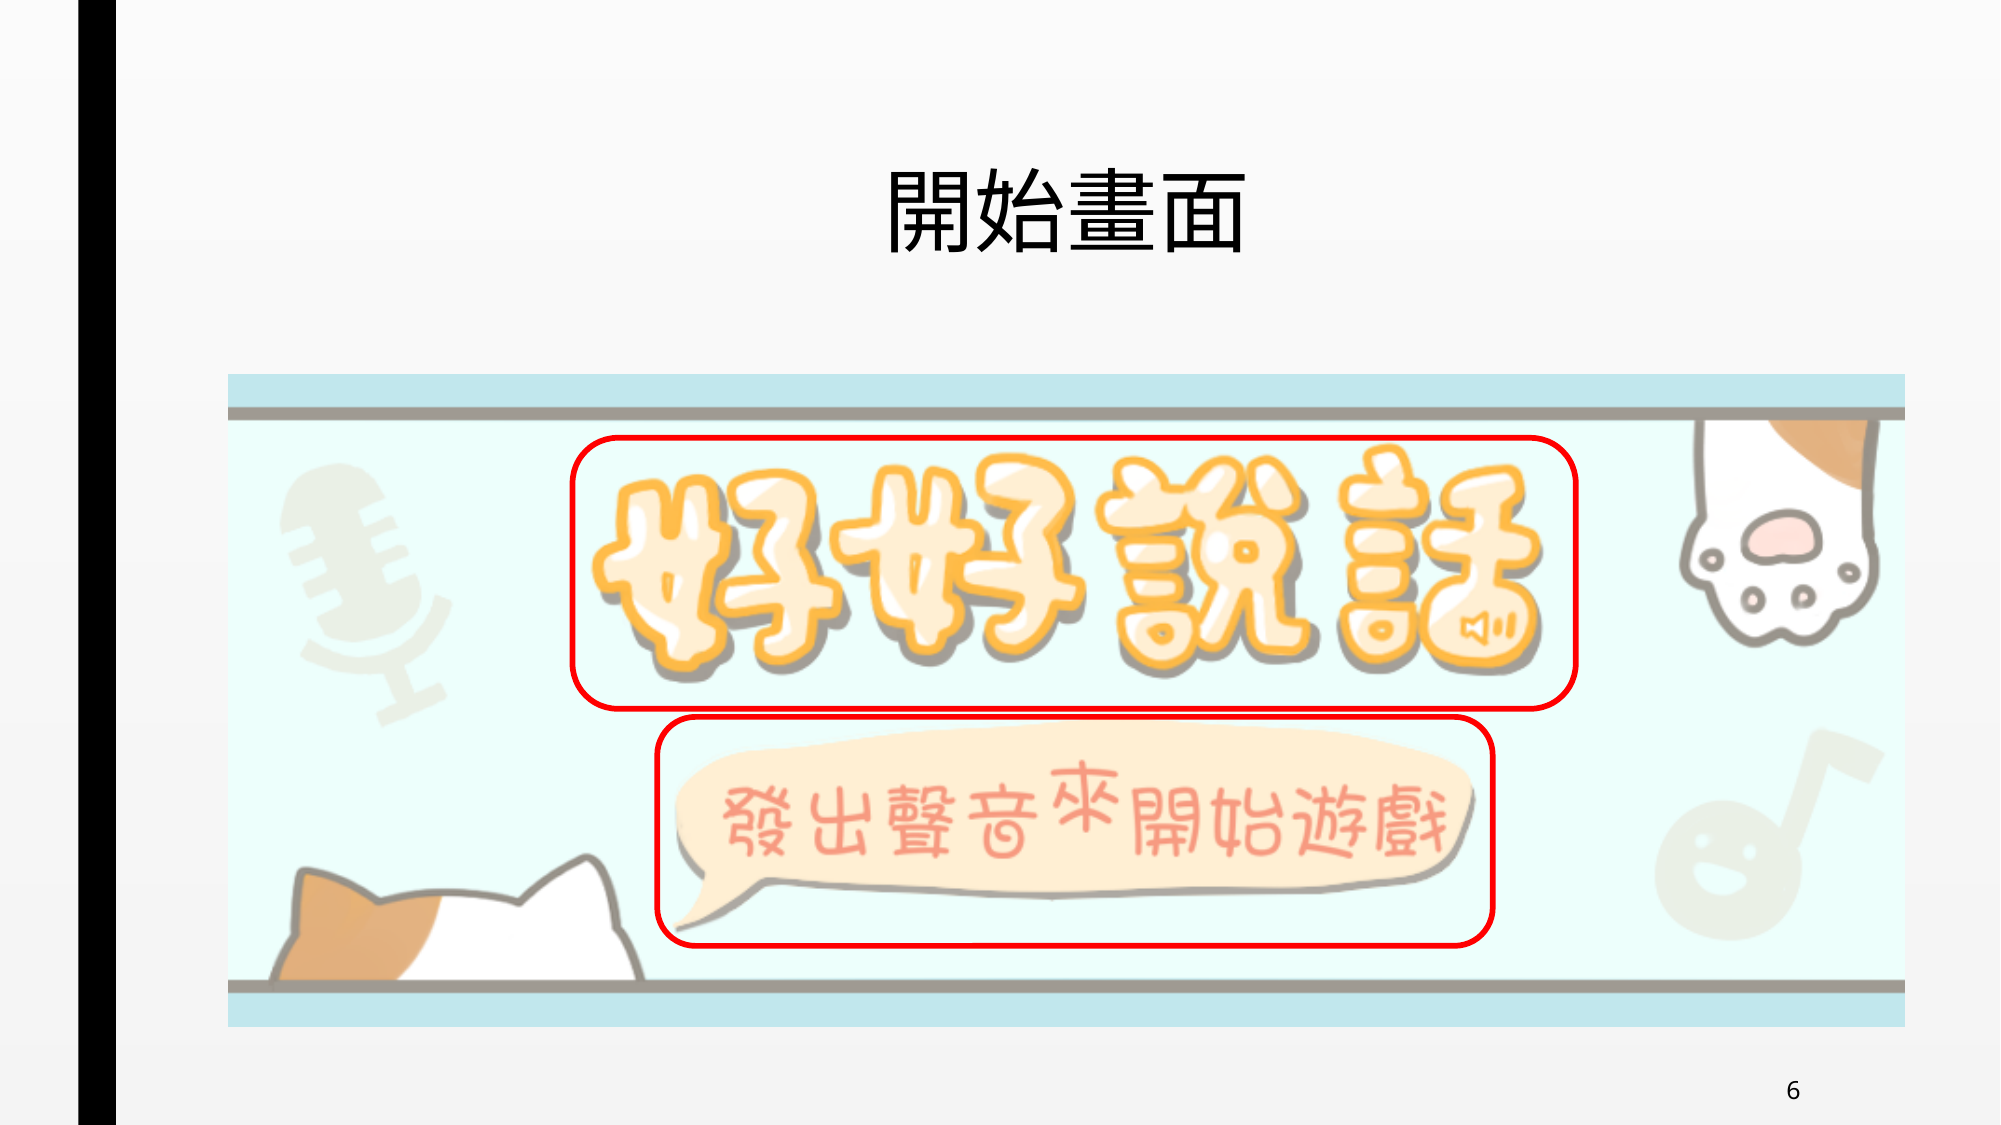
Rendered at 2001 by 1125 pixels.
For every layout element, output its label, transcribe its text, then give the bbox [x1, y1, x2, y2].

slide_number 6 [1553, 1058, 1816, 1125]
picture [228, 374, 1905, 1028]
text_box 開始畫面 [228, 160, 1905, 304]
